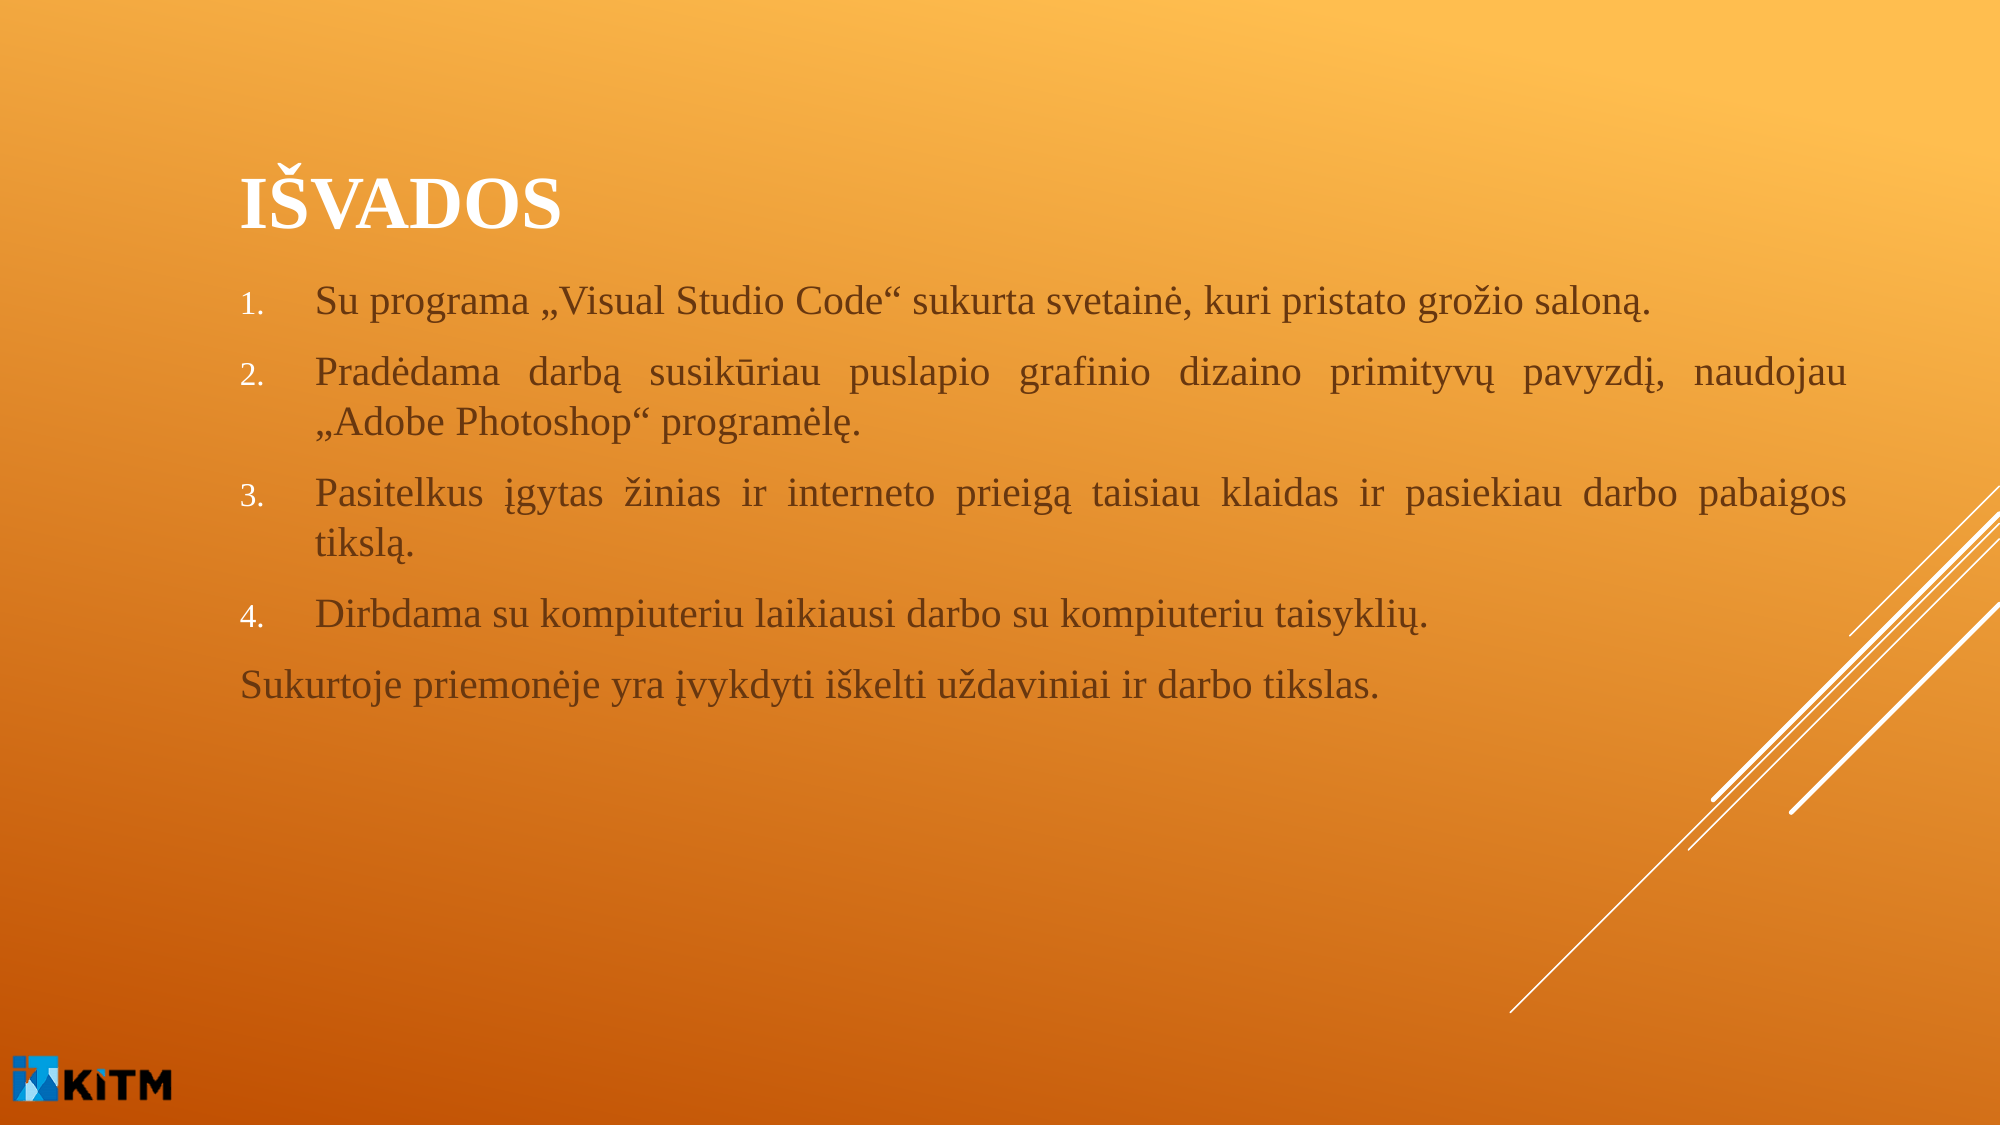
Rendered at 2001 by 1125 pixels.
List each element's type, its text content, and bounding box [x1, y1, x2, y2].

list Su programa „Visual Studio Code“ sukurta svetainė, kuri pristato grožio saloną. Pradėdama darbą susikūriau puslapio grafinio dizaino primityvų pavyzdį, naudojau „Adobe Photoshop“ programėlę. Pasitelkus įgytas žinias ir interneto prieigą taisiau klaidas ir pasiekiau darbo pabaigos tikslą. Dirbdama su kompiuteriu laikiausi darbo su kompiuteriu taisyklių. Sukurtoje priemonėje yra įvykdyti iškelti uždaviniai ir darbo tikslas. [224, 228, 1864, 752]
picture [11, 1054, 179, 1104]
title IŠVADOS [224, 74, 1625, 228]
